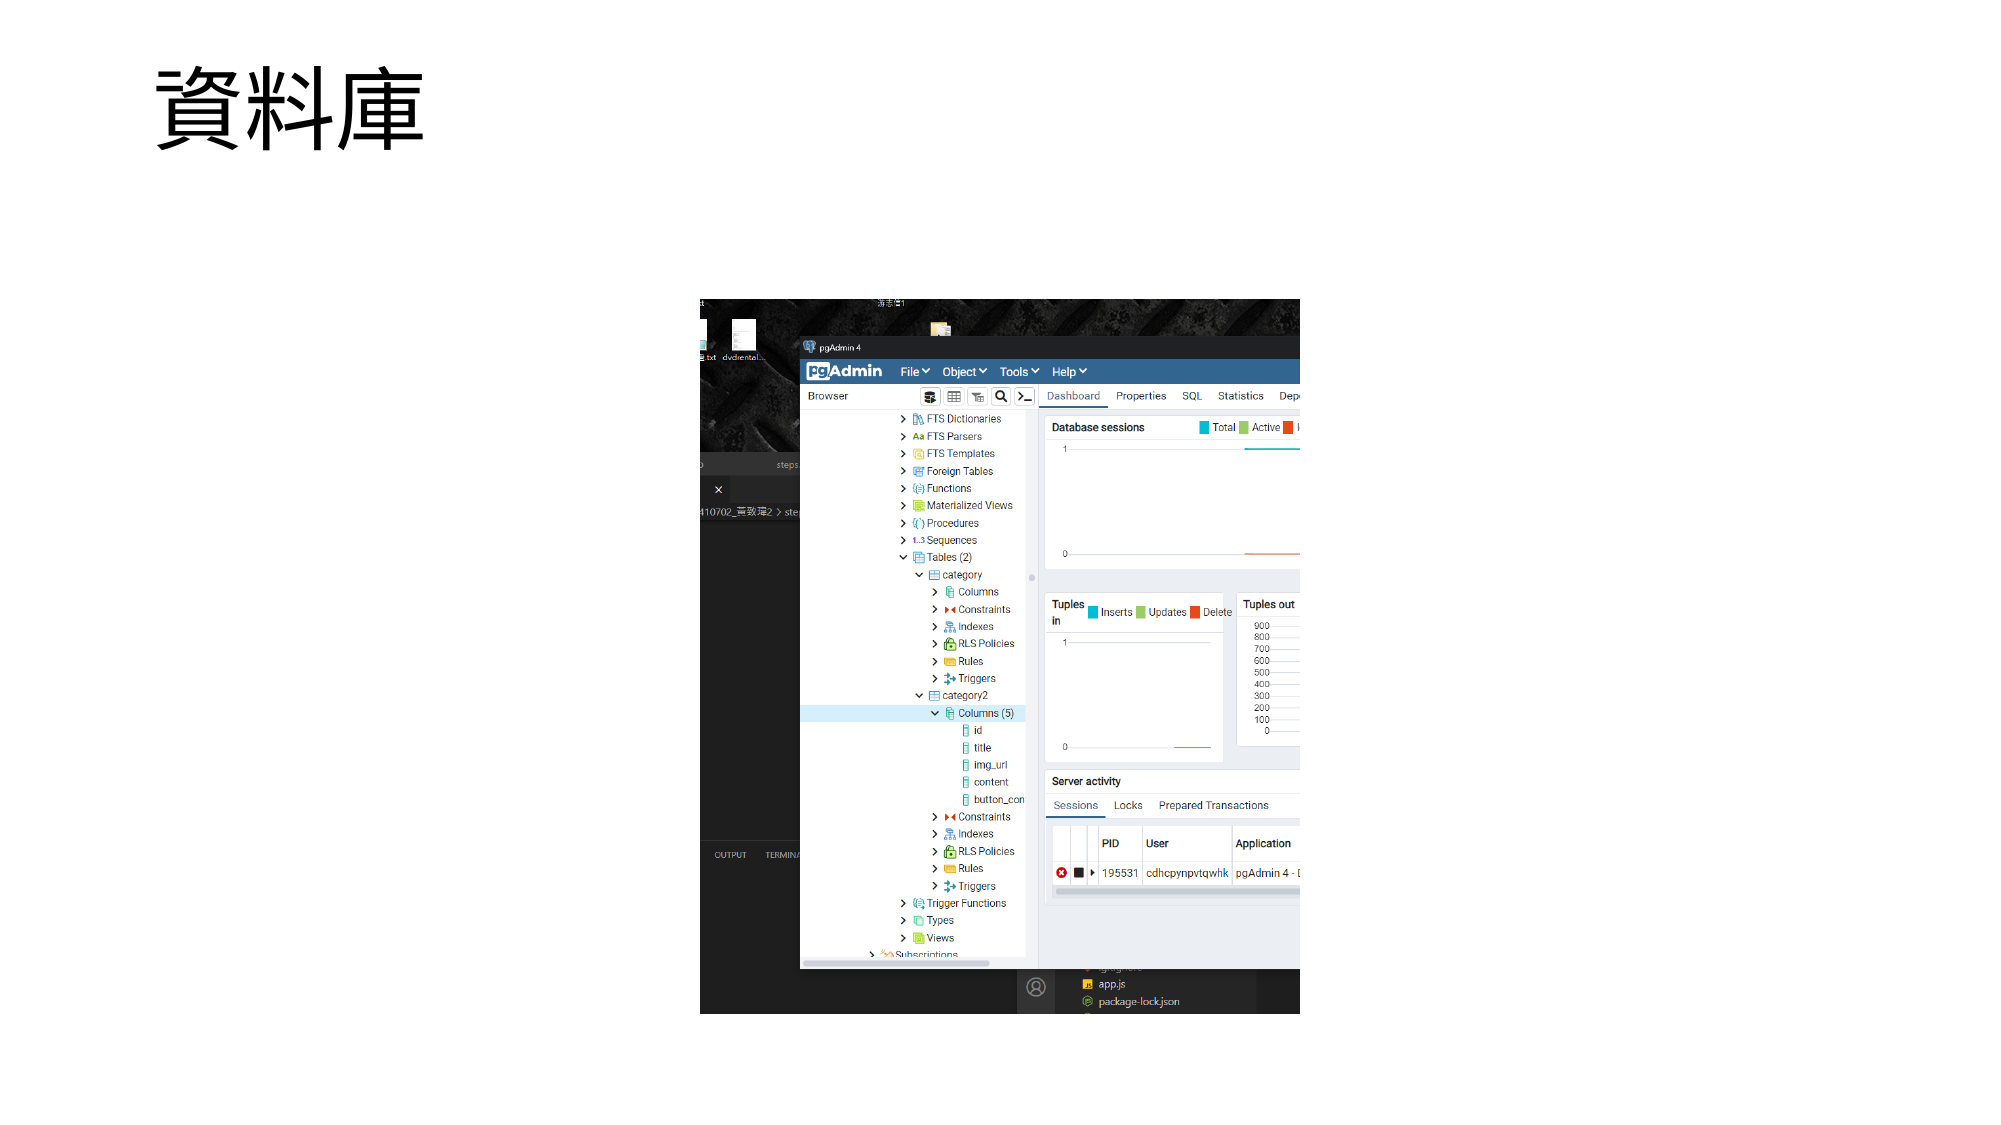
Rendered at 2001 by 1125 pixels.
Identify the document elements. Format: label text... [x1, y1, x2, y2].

title 資料庫 [137, 59, 1863, 278]
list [700, 299, 1300, 1014]
